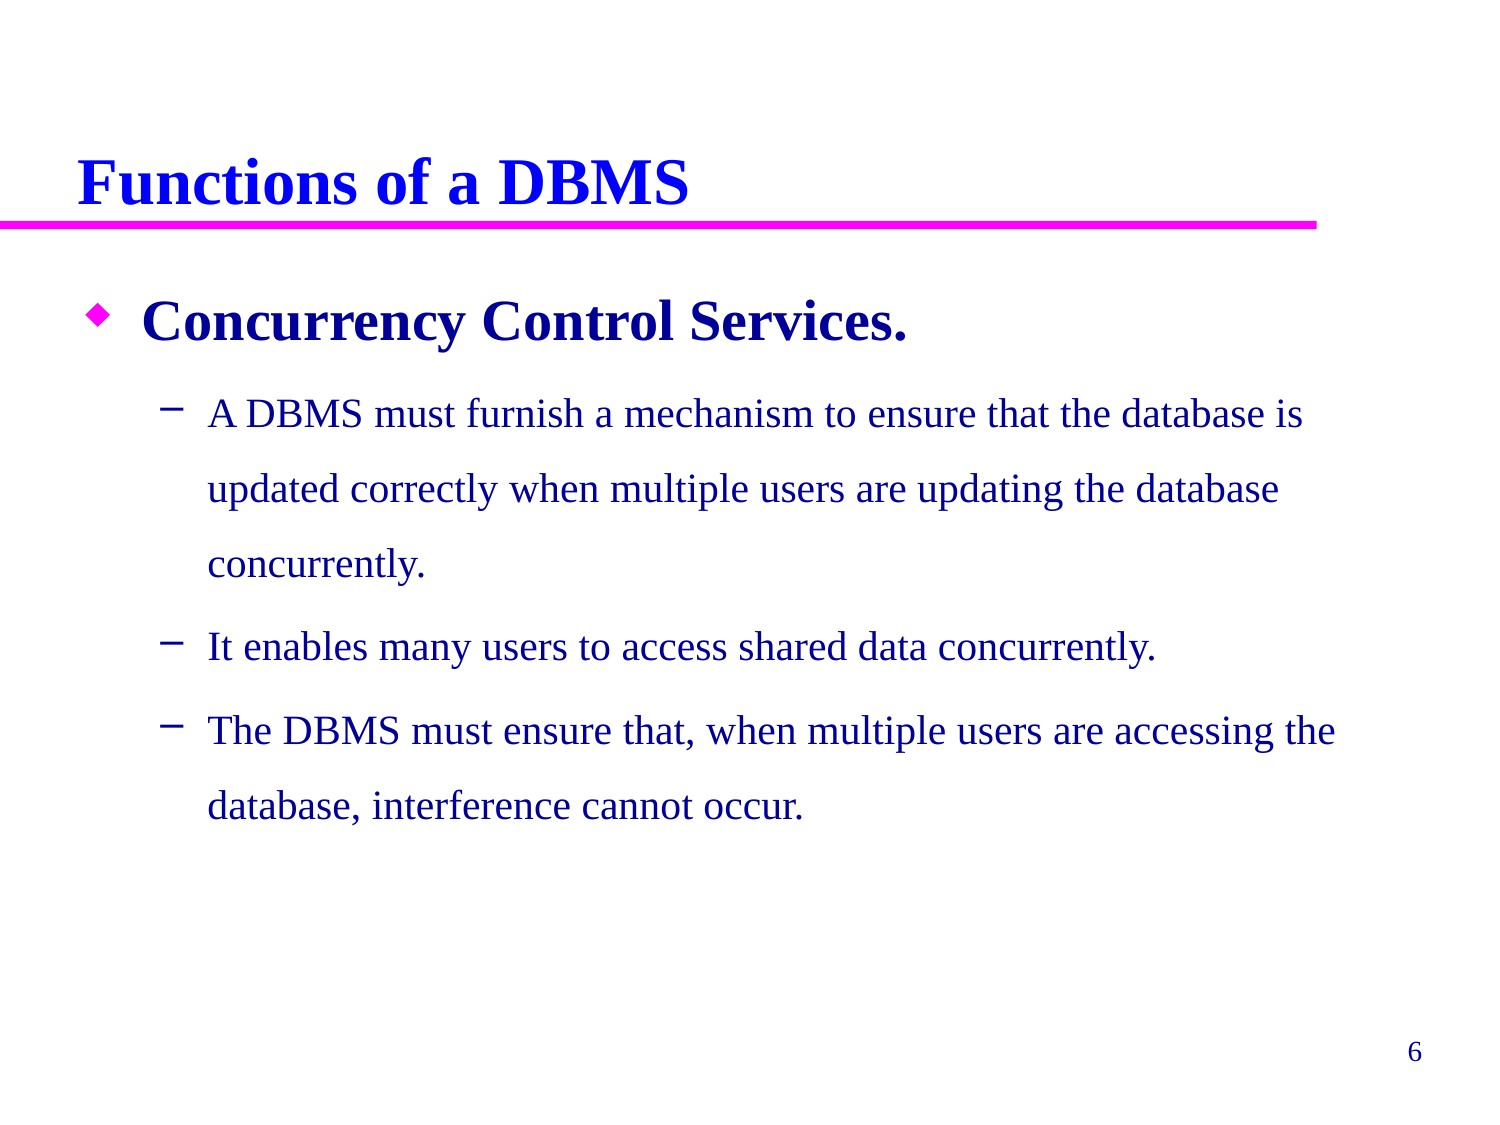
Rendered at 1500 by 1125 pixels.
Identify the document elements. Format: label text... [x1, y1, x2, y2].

slide_number 6 [1124, 1012, 1438, 1088]
list Concurrency Control Services. A DBMS must furnish a mechanism to ensure that the database is updated correctly when multiple users are updating the database concurrently. It enables many users to access shared data concurrently. The DBMS must ensure that, when multiple users are accessing the database, interference cannot occur. [70, 274, 1438, 951]
title Functions of a DBMS [62, 43, 1338, 226]
